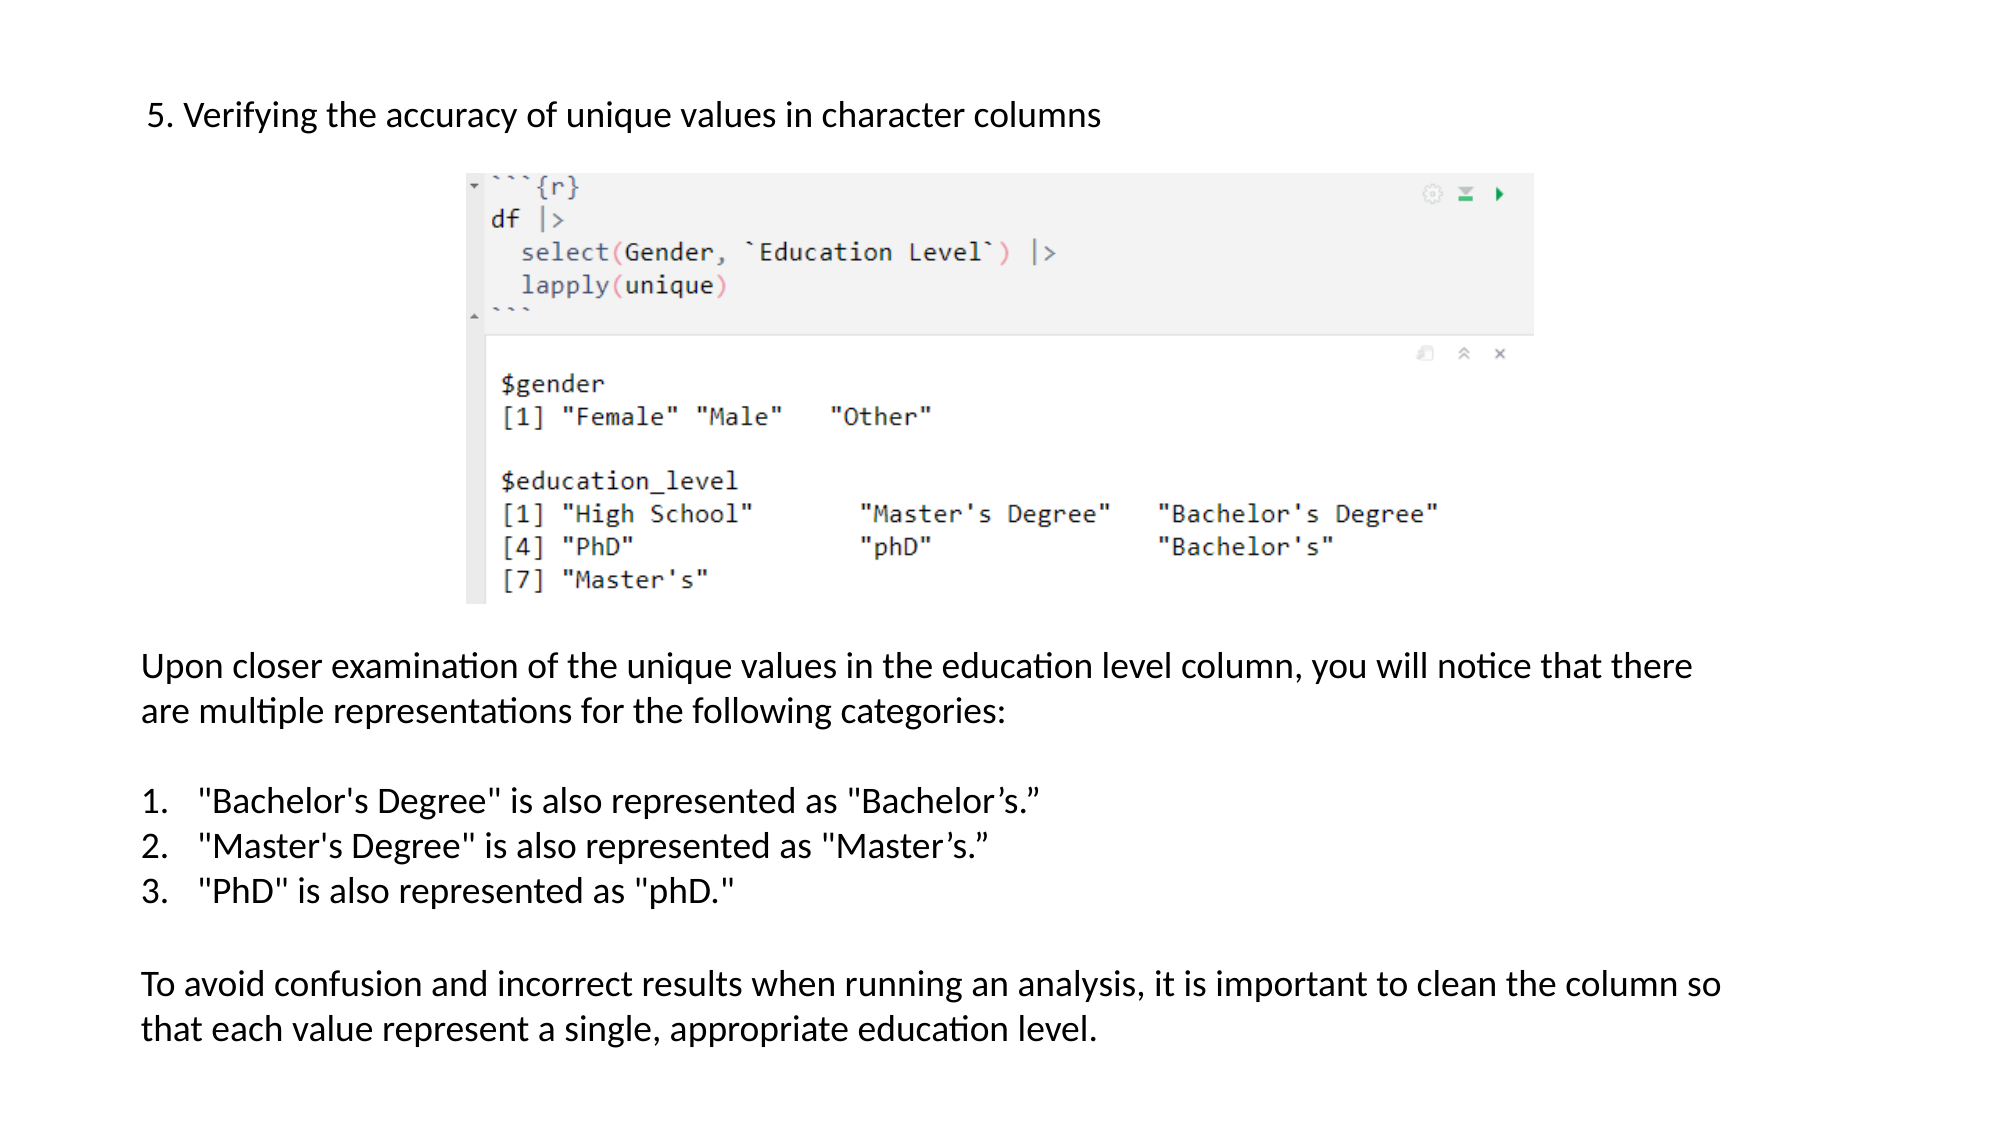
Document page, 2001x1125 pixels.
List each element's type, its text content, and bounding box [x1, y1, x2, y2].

text_box Upon closer examination of the unique values in the education level column, you will notice that there are multiple representations for the following categories: "Bachelor's Degree" is also represented as "Bachelor’s.” "Master's Degree" is also represented as "Master’s.” "PhD" is also represented as "phD." [126, 633, 1759, 919]
picture [466, 173, 1534, 604]
text_box 5. Verifying the accuracy of unique values in character columns [131, 82, 1118, 143]
text_box To avoid confusion and incorrect results when running an analysis, it is important to clean the column so that each value represent a single, appropriate education level. [126, 951, 1759, 1056]
